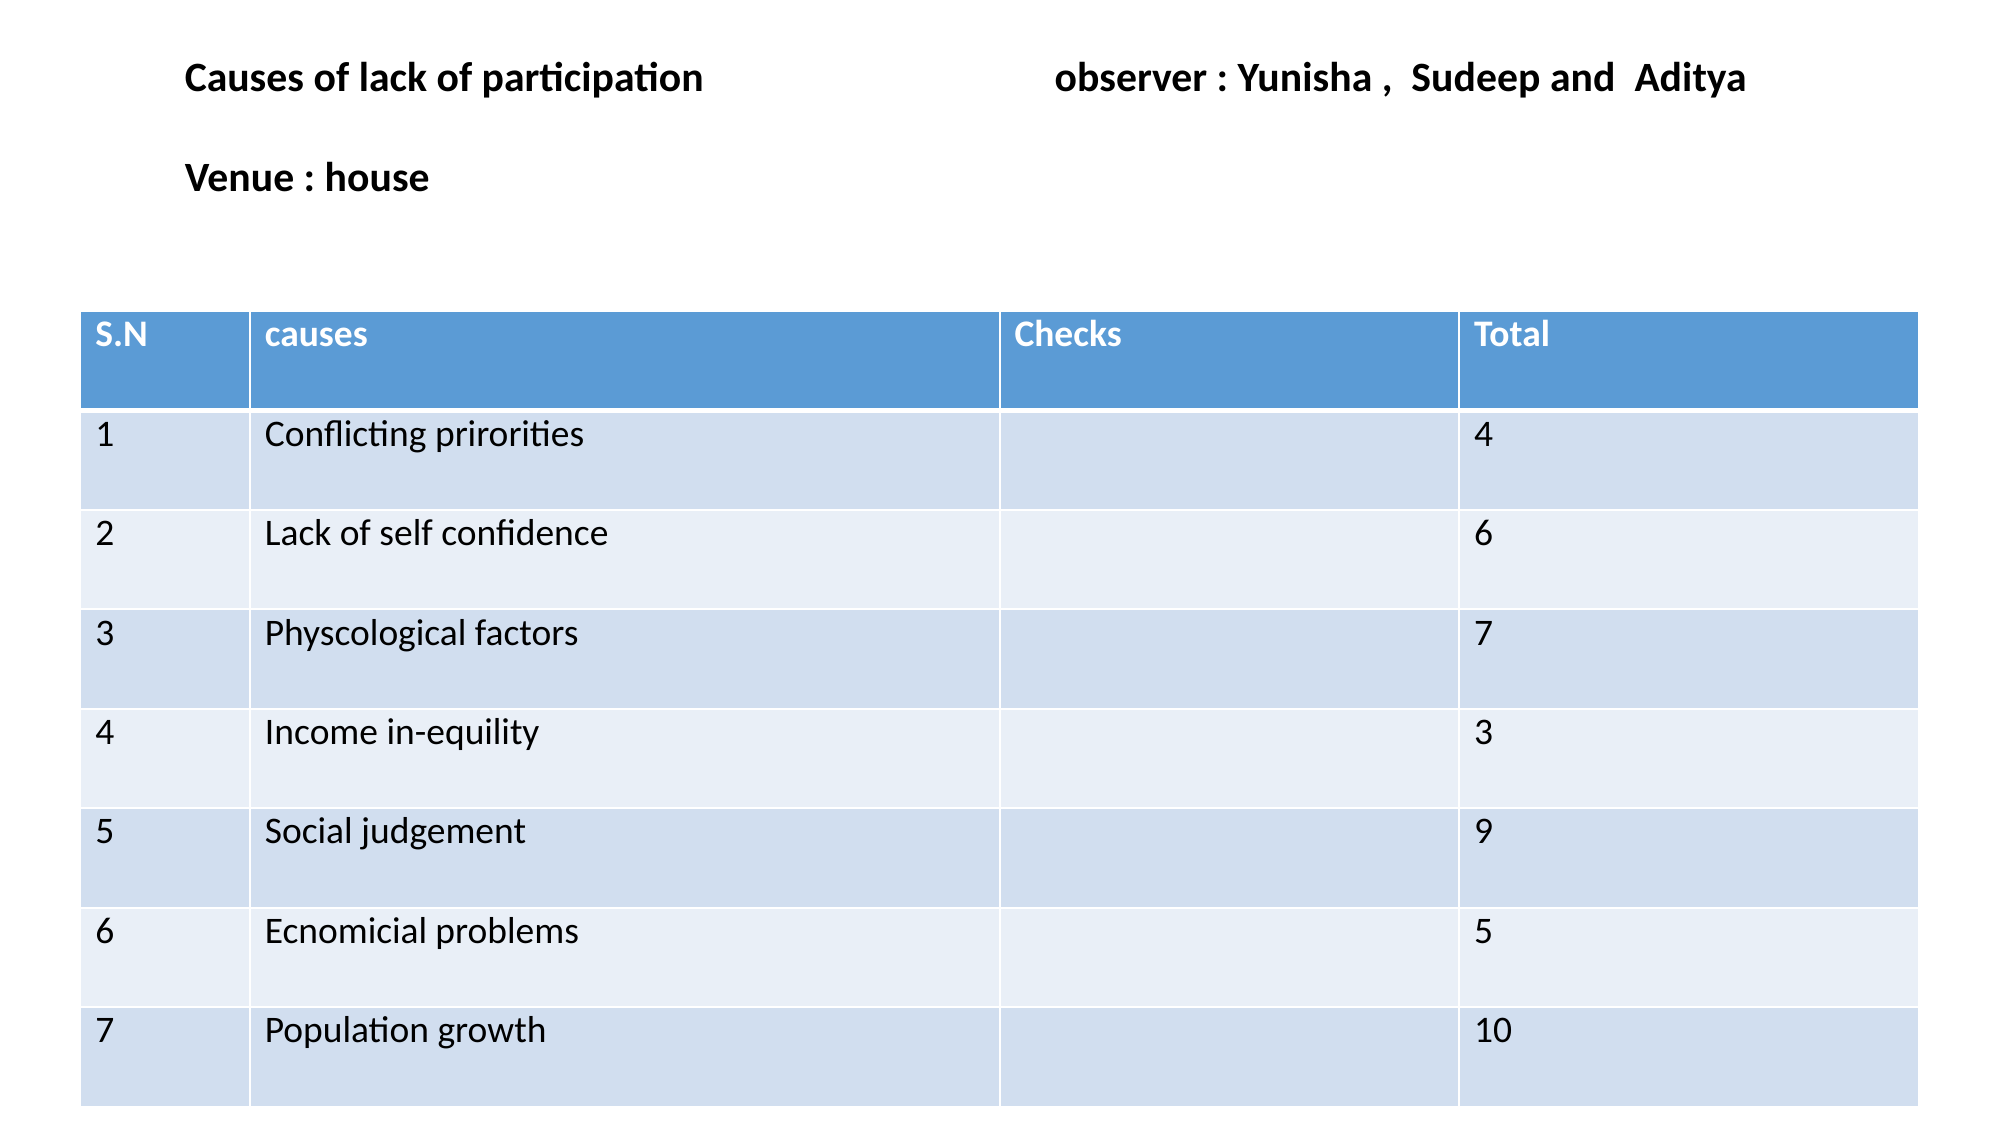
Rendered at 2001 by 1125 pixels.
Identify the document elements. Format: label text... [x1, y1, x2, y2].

table_cell [1001, 413, 1458, 509]
table_cell Conflicting prirorities [251, 413, 999, 509]
table_cell 7 [1460, 610, 1918, 708]
table_cell 6 [81, 909, 249, 1006]
table_cell 3 [1460, 710, 1918, 807]
table_cell Income in-equility [251, 710, 999, 807]
table_cell Lack of self confidence [251, 511, 999, 608]
table_cell 5 [81, 809, 249, 907]
table_cell Ecnomicial problems [251, 909, 999, 1006]
table_cell 5 [1460, 909, 1918, 1006]
text_box Causes of lack of participation observer : Yunisha , Sudeep and Aditya Venue : house [170, 42, 1771, 207]
table_cell 2 [81, 511, 249, 608]
table_cell Social judgement [251, 809, 999, 907]
table_cell 3 [81, 610, 249, 708]
table_cell 4 [1460, 413, 1918, 509]
table_cell 7 [81, 1008, 249, 1106]
table_cell Physcological factors [251, 610, 999, 708]
table_cell [1001, 909, 1458, 1006]
table_cell [1001, 511, 1458, 608]
table_cell [1001, 1008, 1458, 1106]
table_header Total [1460, 312, 1918, 408]
table_header S.N [81, 312, 249, 408]
table_cell 1 [81, 413, 249, 509]
table_cell 4 [81, 710, 249, 807]
table_cell 6 [1460, 511, 1918, 608]
table_cell [1001, 710, 1458, 807]
table_header Checks [1001, 312, 1458, 408]
table_cell 10 [1460, 1008, 1918, 1106]
table_cell [1001, 809, 1458, 907]
table_cell [1001, 610, 1458, 708]
table_header causes [251, 312, 999, 408]
table_cell Population growth [251, 1008, 999, 1106]
table_cell 9 [1460, 809, 1918, 907]
